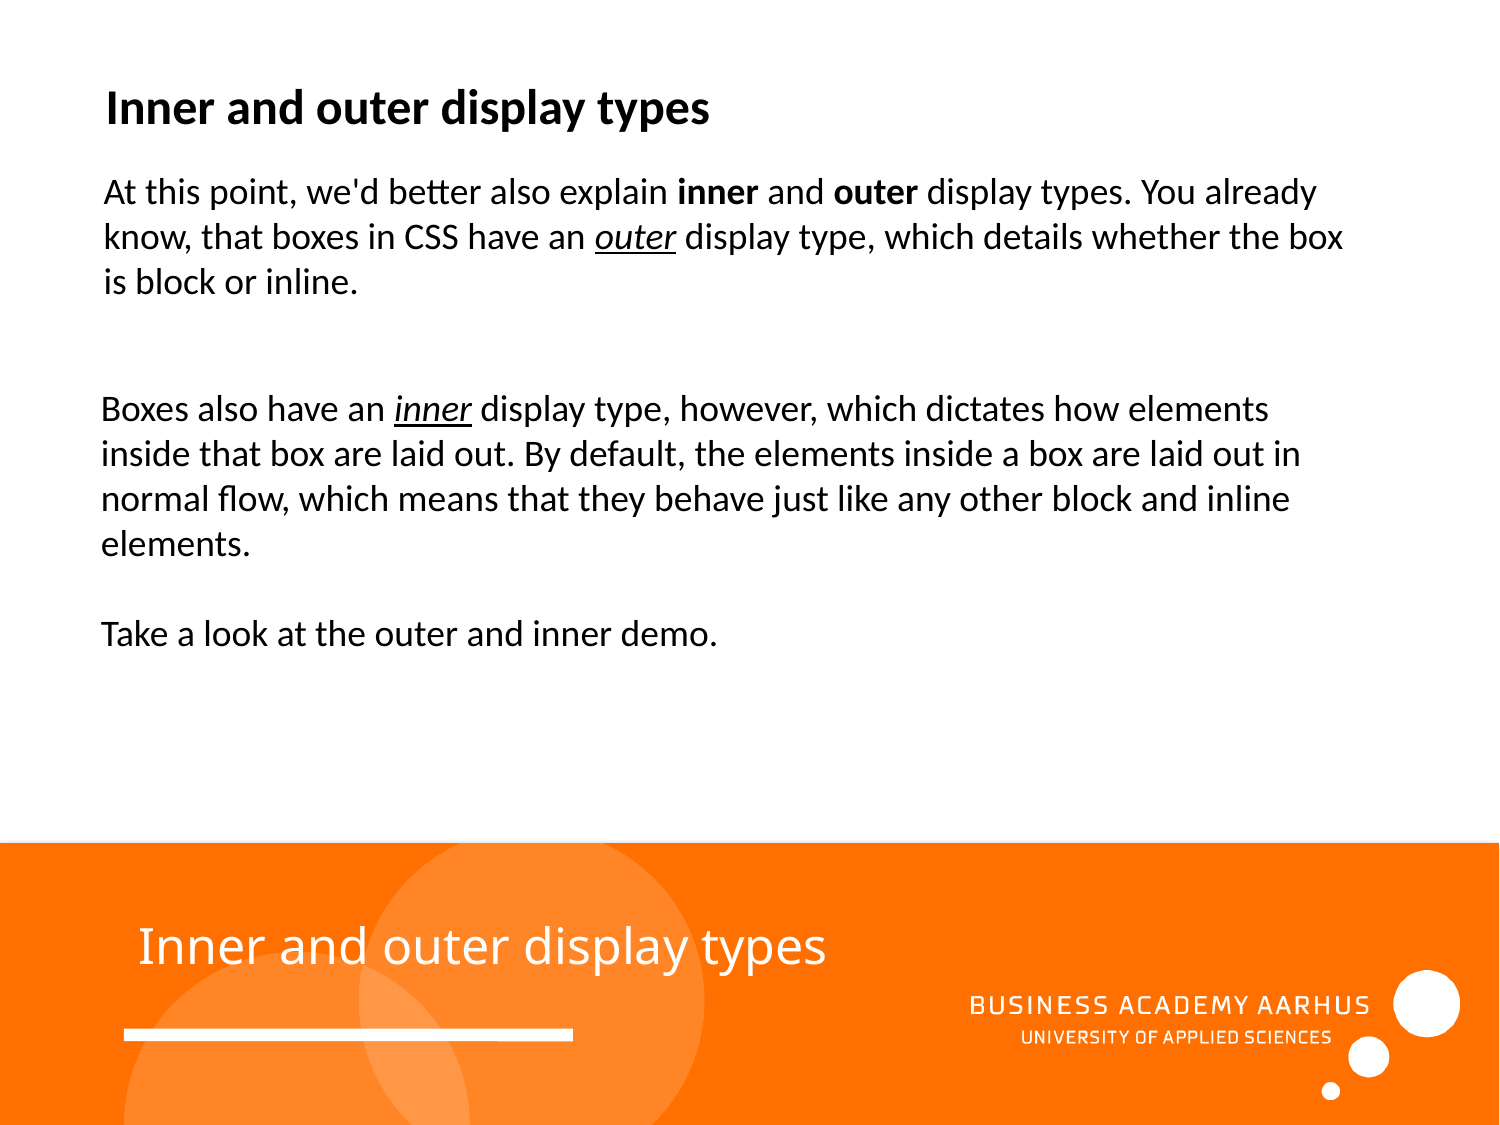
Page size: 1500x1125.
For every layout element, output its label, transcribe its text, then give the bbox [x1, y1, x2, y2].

text_box Boxes also have an inner display type, however, which dictates how elements inside that box are laid out. By default, the elements inside a box are laid out in normal flow, which means that they behave just like any other block and inline elements. Take a look at the outer and inner demo. [86, 376, 1347, 662]
picture [1174, 970, 1460, 1100]
text_box At this point, we'd better also explain inner and outer display types. You already know, that boxes in CSS have an outer display type, which details whether the box is block or inline. [88, 159, 1371, 355]
text_box Inner and outer display types [90, 67, 726, 142]
text_box Inner and outer display types [123, 877, 1174, 1125]
